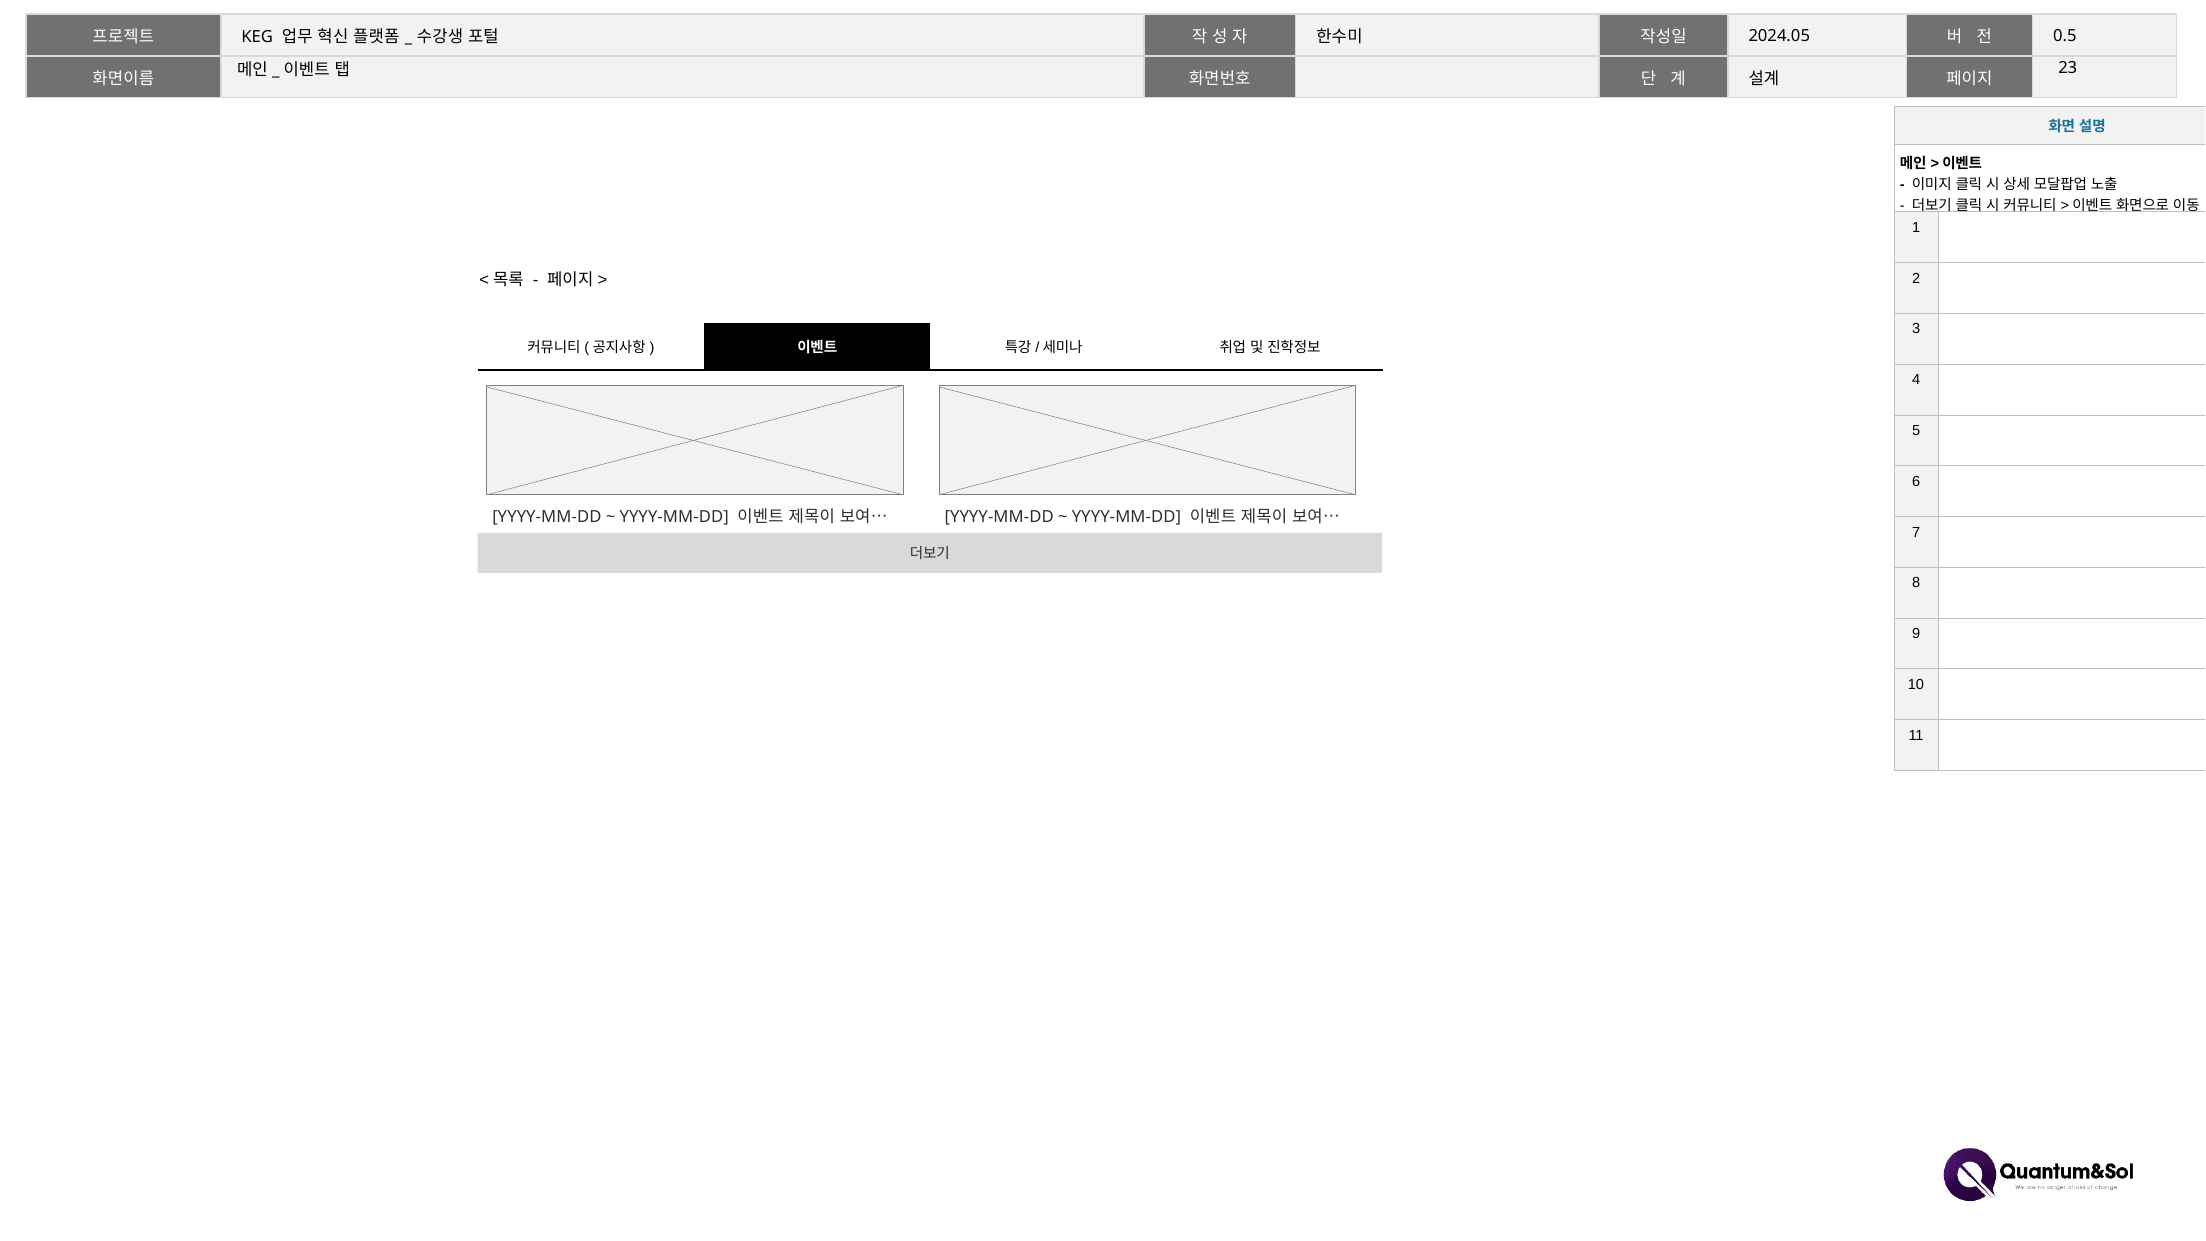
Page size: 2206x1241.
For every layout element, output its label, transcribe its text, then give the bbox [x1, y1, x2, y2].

table_cell 11 [1895, 720, 1938, 770]
table_cell [1939, 720, 2206, 770]
table_cell [1939, 517, 2206, 567]
table_cell [1939, 568, 2206, 618]
slide_number 22 [2043, 56, 2152, 80]
table_header 이벤트 [704, 323, 930, 369]
table_cell 10 [1895, 669, 1938, 719]
table_cell 1 [1895, 212, 1938, 262]
table_cell [1939, 466, 2206, 516]
table_cell 7 [1895, 517, 1938, 567]
table_header 특강/세미나 [930, 323, 1157, 369]
table_cell 8 [1895, 568, 1938, 618]
table_cell [1939, 263, 2206, 313]
table_header 취업 및 진학정보 [1157, 323, 1383, 369]
table_cell [1939, 212, 2206, 262]
text_box <목록 - 페이지> [464, 261, 713, 297]
table_header 화면 설명 [1895, 107, 2206, 144]
table_cell 5 [1895, 416, 1938, 465]
table_cell [1939, 365, 2206, 415]
table_cell 6 [1895, 466, 1938, 516]
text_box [477, 385, 925, 531]
table_cell 9 [1895, 619, 1938, 668]
table_cell 4 [1895, 365, 1938, 415]
text_box 더보기 [477, 532, 1383, 573]
title 메인_이벤트 탭 [220, 56, 1108, 81]
table_cell 메인>이벤트 - 이미지 클릭 시 상세 모달팝업 노출 - 더보기 클릭 시 커뮤니티>이벤트 화면으로 이동 [1895, 145, 2206, 211]
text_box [929, 385, 1377, 531]
table_cell 2 [1895, 263, 1938, 313]
table_cell [1939, 619, 2206, 668]
table_header 커뮤니티(공지사항) [478, 323, 704, 369]
picture [1941, 1146, 2137, 1202]
table_cell [1939, 669, 2206, 719]
table_cell 3 [1895, 314, 1938, 364]
table_cell [1939, 416, 2206, 465]
table_cell [1939, 314, 2206, 364]
